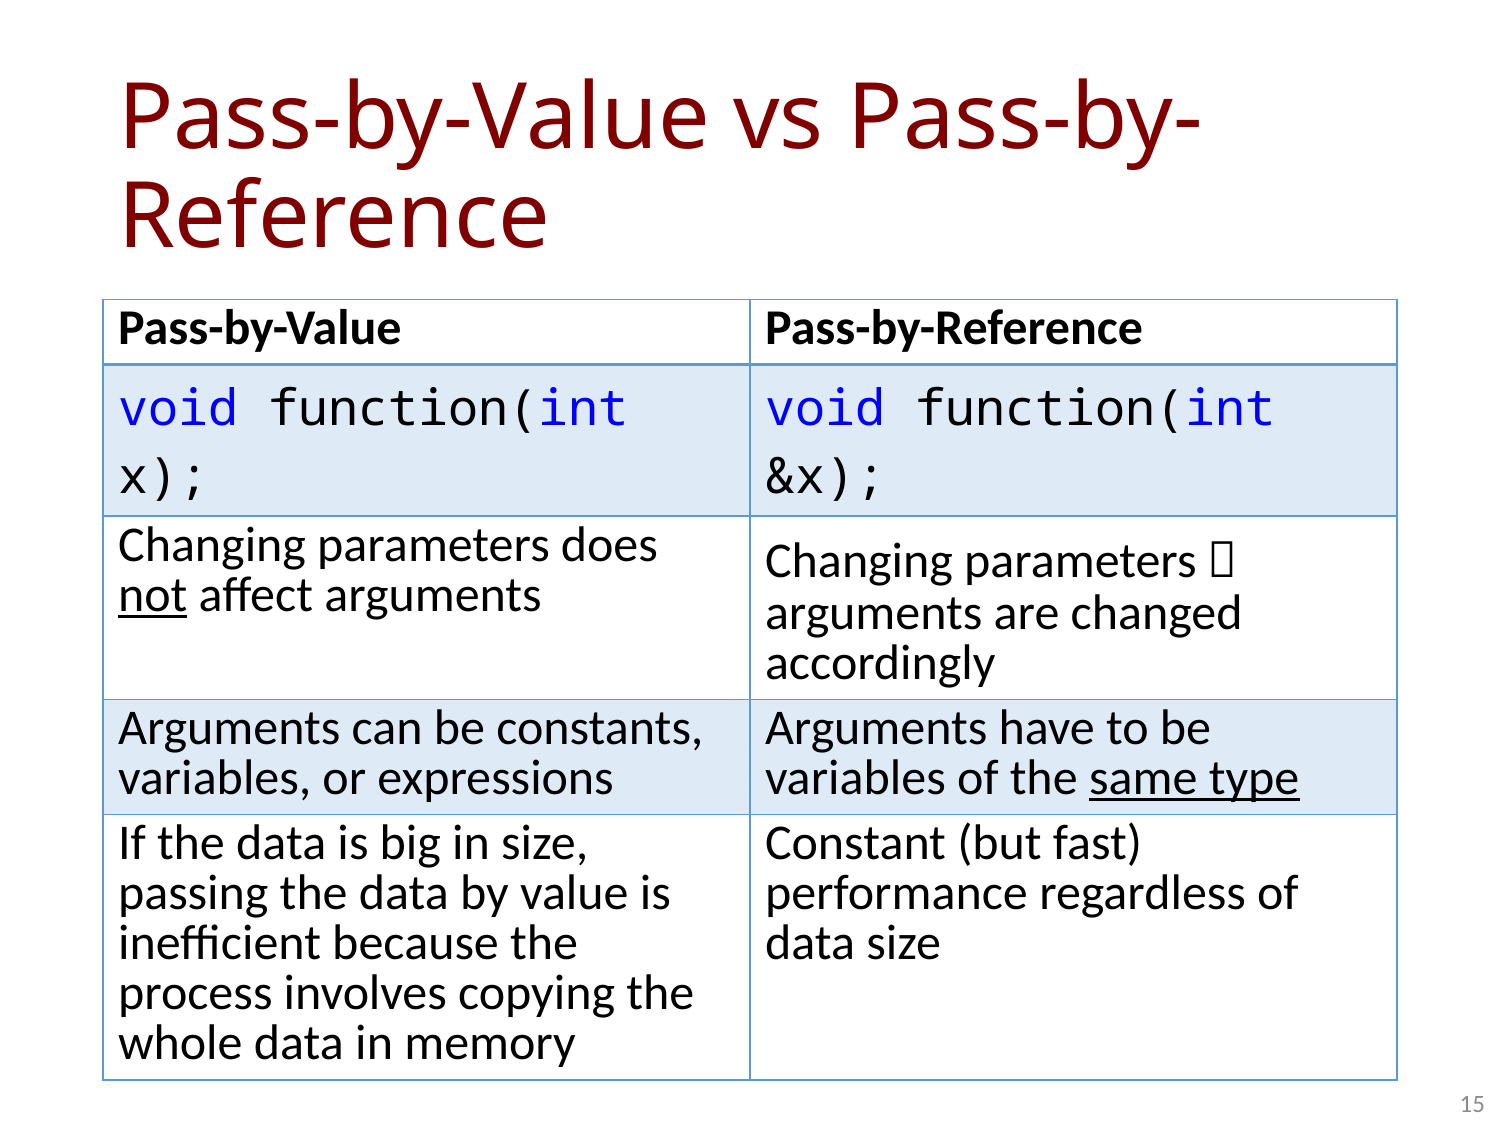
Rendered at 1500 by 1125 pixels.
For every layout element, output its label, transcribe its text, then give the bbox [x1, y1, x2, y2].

table_cell Constant (but fast) performance regardless of data size [751, 815, 1396, 1079]
table_cell Changing parameters  arguments are changed accordingly [751, 517, 1396, 699]
table_header Pass-by-Value [104, 300, 749, 363]
table_cell Arguments have to be variables of the same type [751, 700, 1396, 814]
slide_number 15 [1162, 1065, 1500, 1125]
table_cell Arguments can be constants, variables, or expressions [104, 700, 749, 814]
table_cell void function(int x); [104, 366, 749, 515]
table_header Pass-by-Reference [751, 300, 1396, 363]
table_cell If the data is big in size, passing the data by value is inefficient because the process involves copying the whole data in memory [104, 815, 749, 1079]
table_cell void function(int &x); [751, 366, 1396, 515]
table_cell Changing parameters does not affect arguments [104, 517, 749, 699]
title Pass-by-Value vs Pass-by-Reference [103, 59, 1397, 278]
